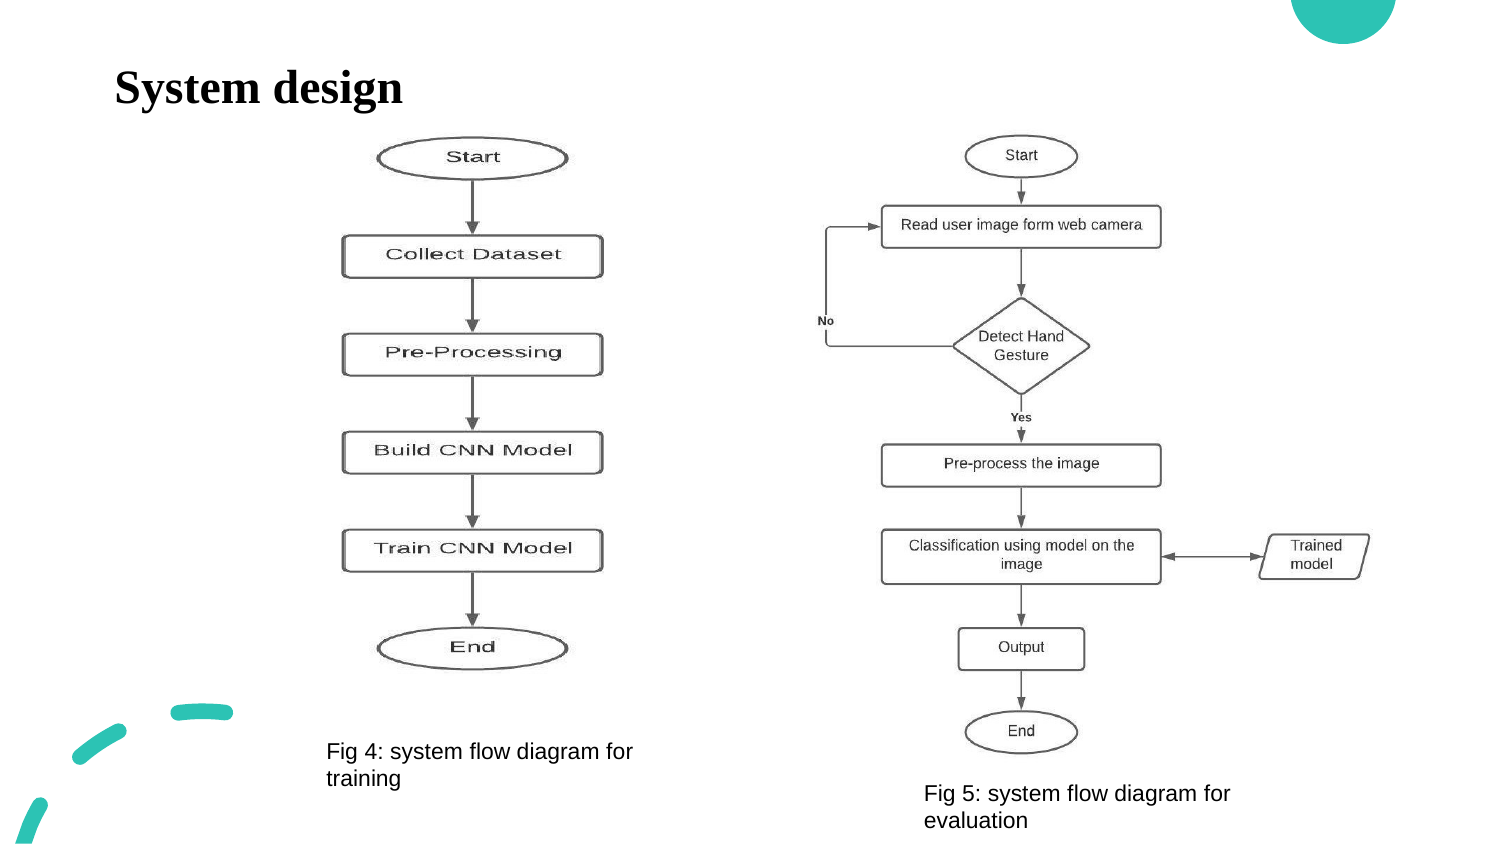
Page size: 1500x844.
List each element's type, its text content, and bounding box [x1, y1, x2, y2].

picture [714, 100, 1398, 789]
title System design [103, 44, 1397, 131]
text_box Fig 5: system flow diagram for evaluation [912, 796, 1251, 839]
text_box Fig 4: system flow diagram for training [314, 738, 653, 797]
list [285, 114, 709, 730]
